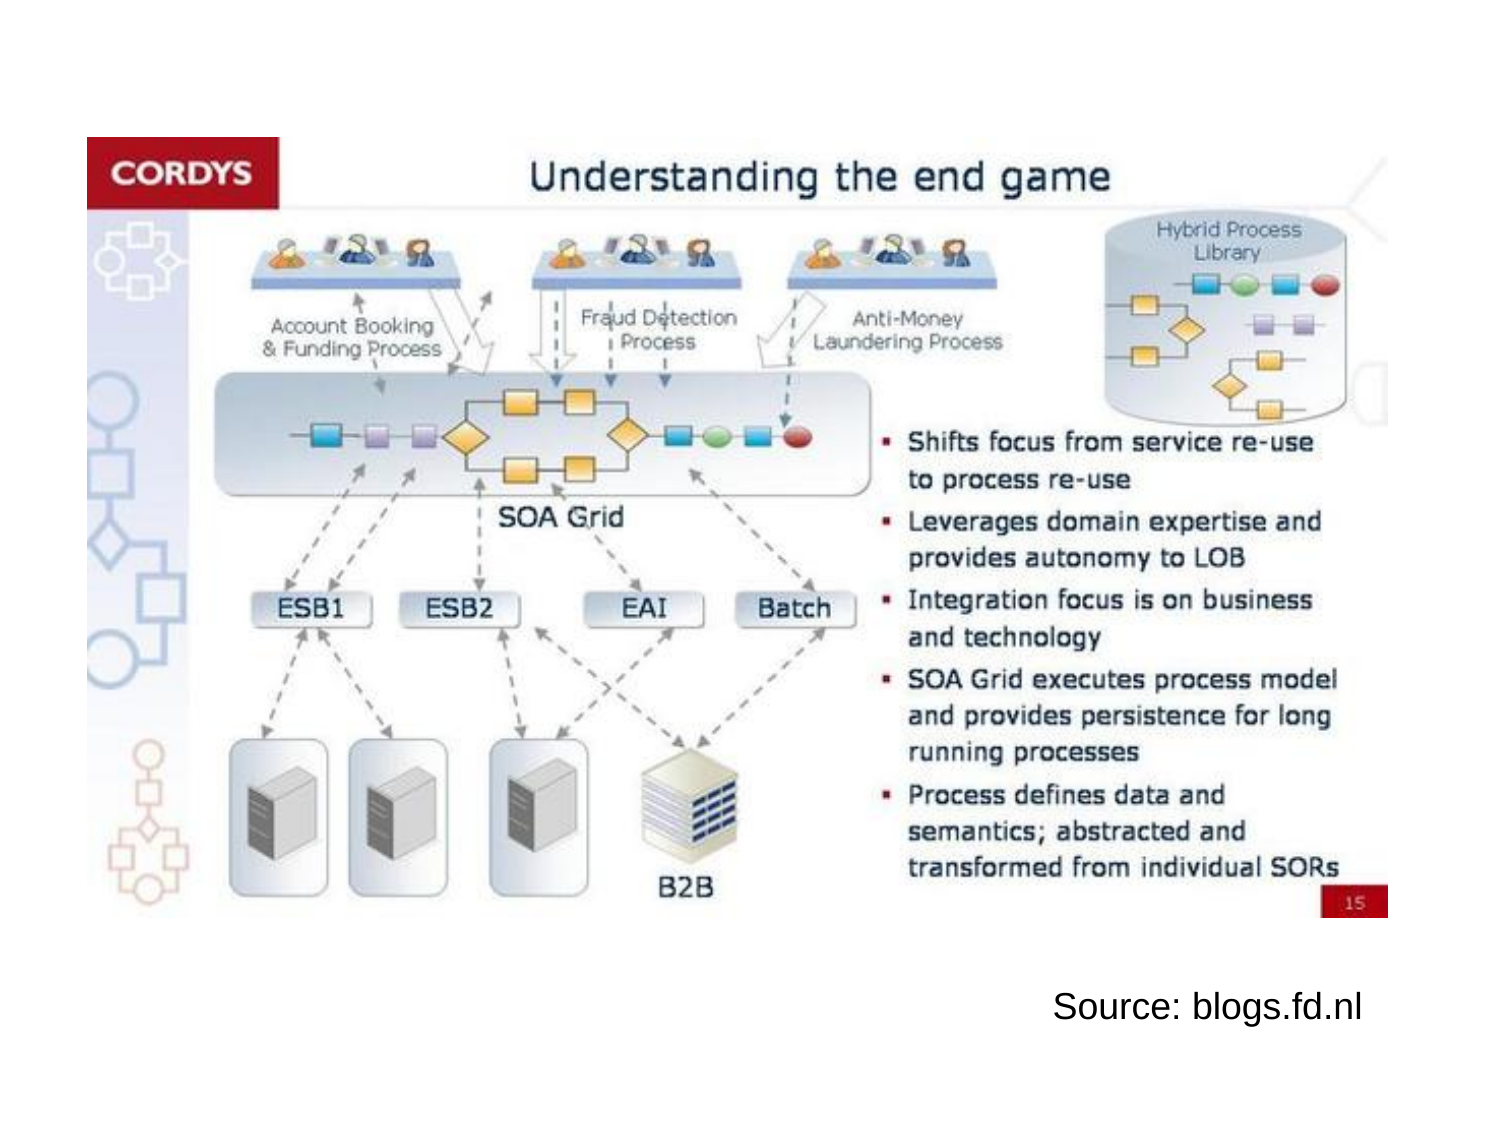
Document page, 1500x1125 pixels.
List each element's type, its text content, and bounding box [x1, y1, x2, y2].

text_box Source: blogs.fd.nl [1037, 974, 1378, 1035]
picture [86, 136, 1388, 918]
